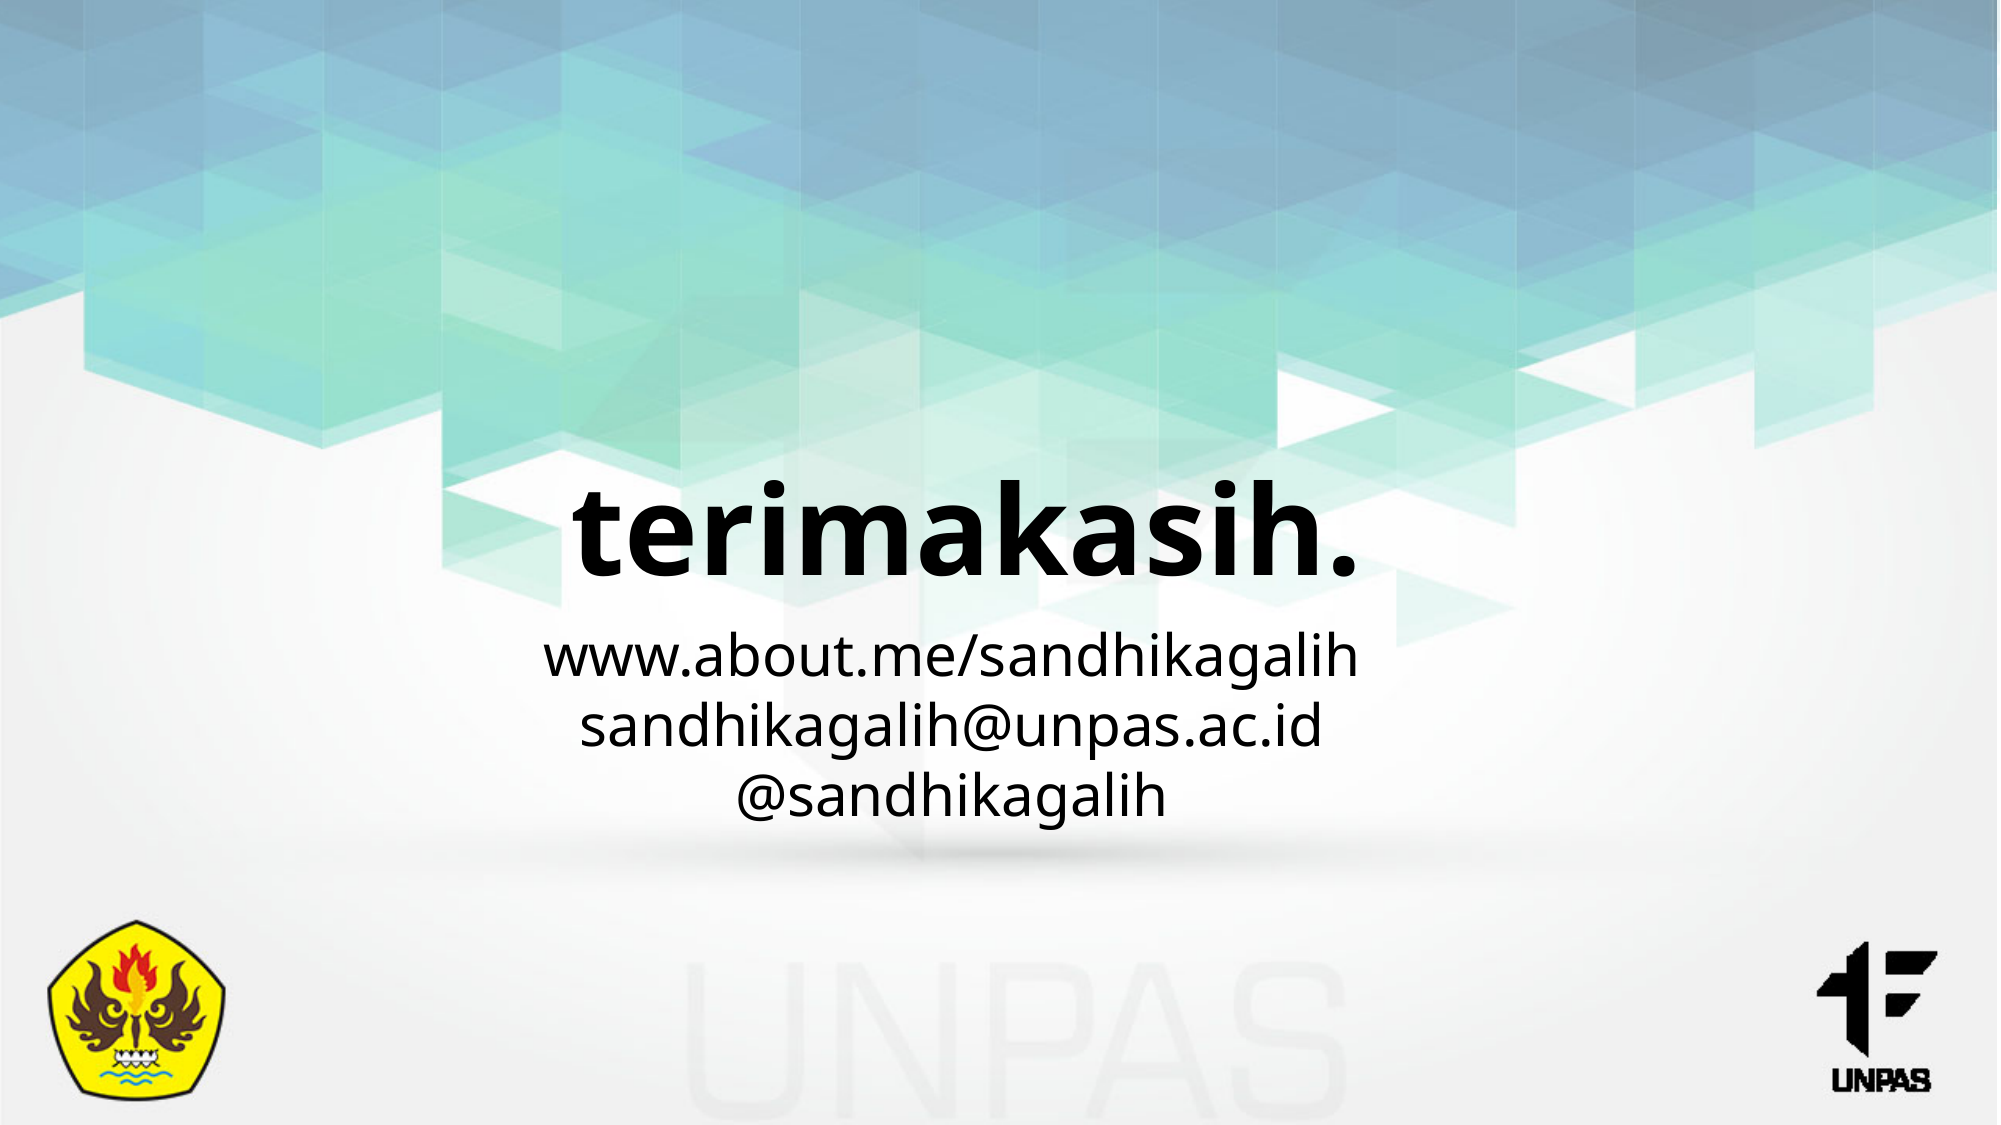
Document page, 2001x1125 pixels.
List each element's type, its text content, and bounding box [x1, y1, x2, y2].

picture [0, 0, 2000, 1125]
text_box www.about.me/sandhikagalih sandhikagalih@unpas.ac.id @sandhikagalih [314, 610, 1590, 852]
title terimakasih. [329, 369, 1605, 611]
